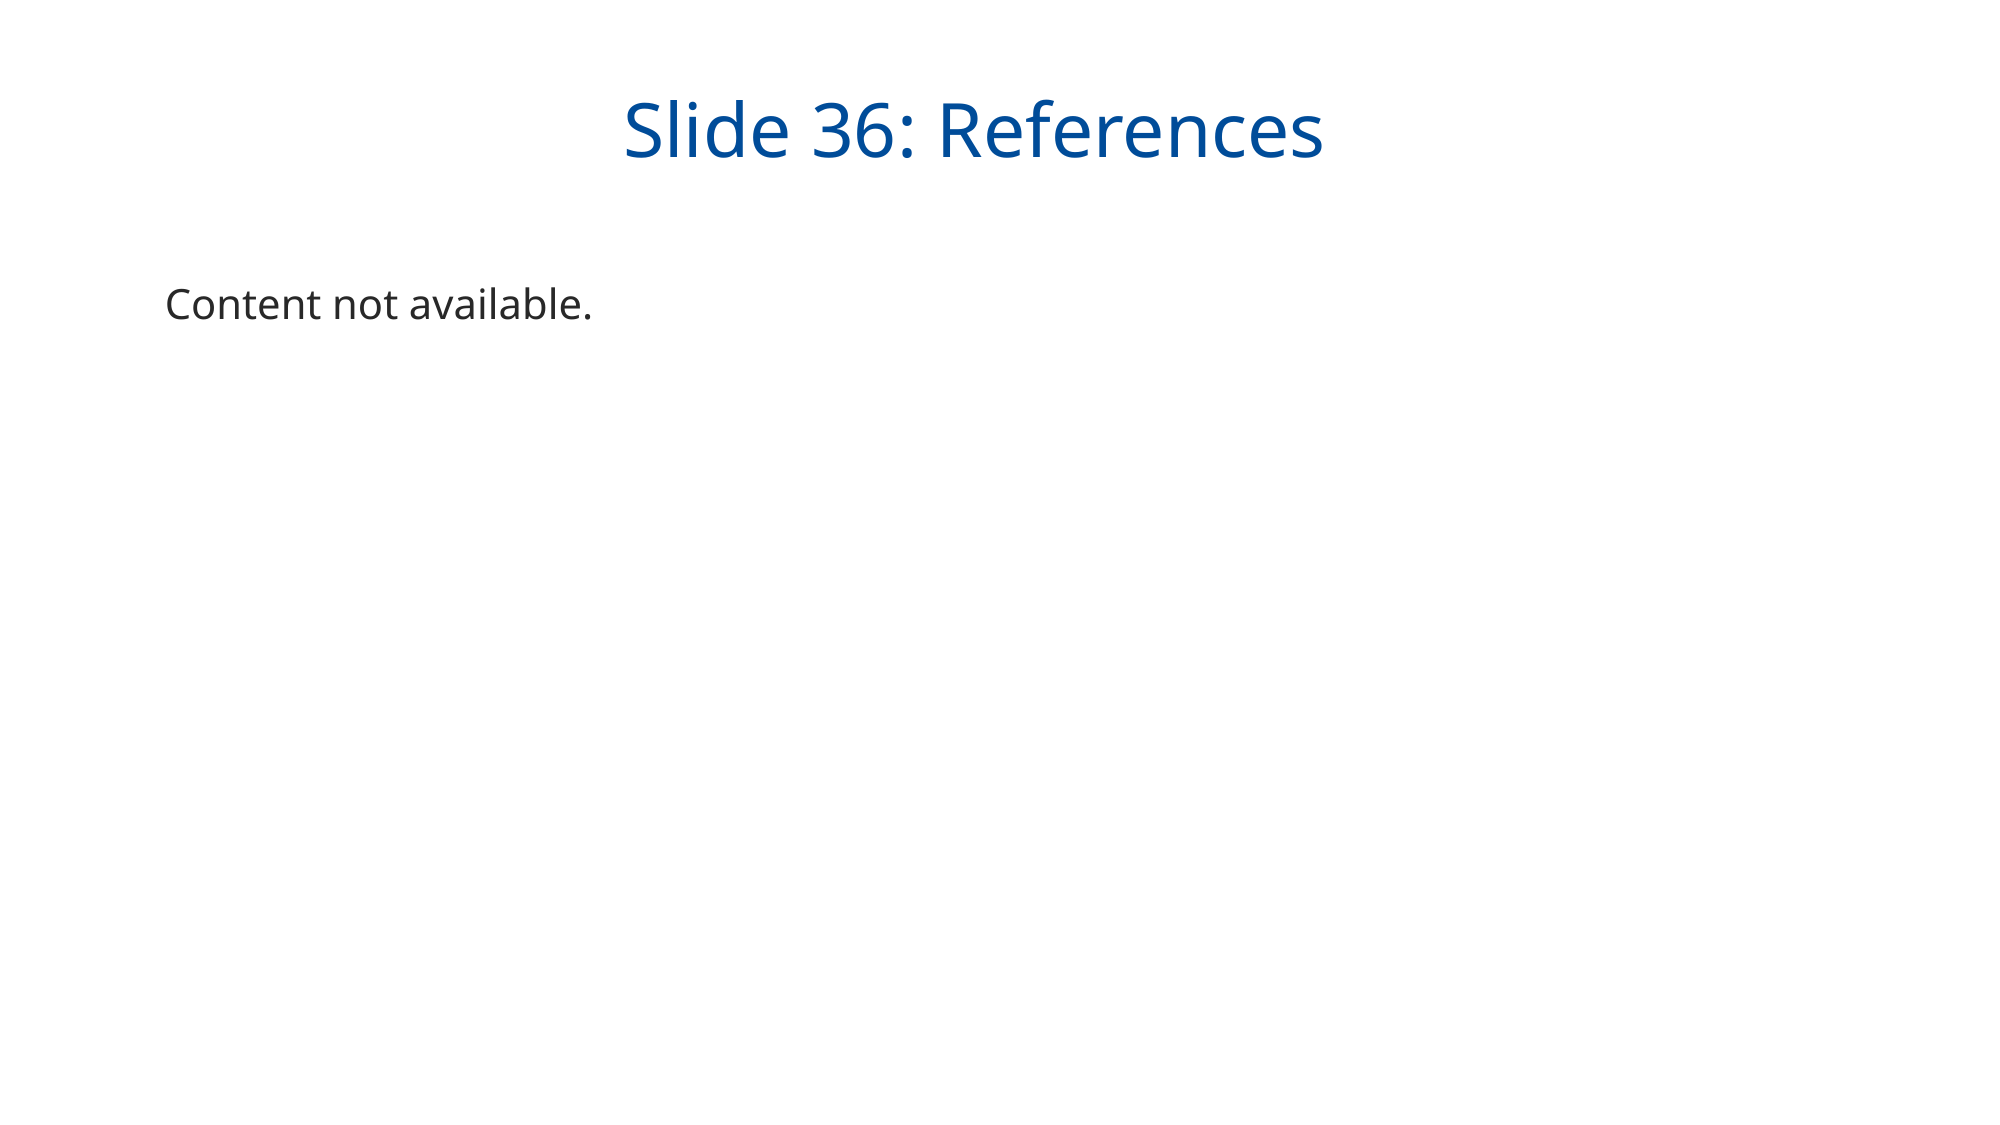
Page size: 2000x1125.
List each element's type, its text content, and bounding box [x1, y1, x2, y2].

text_box Slide 36: References [608, 74, 1342, 180]
text_box Content not available. [149, 224, 1800, 335]
